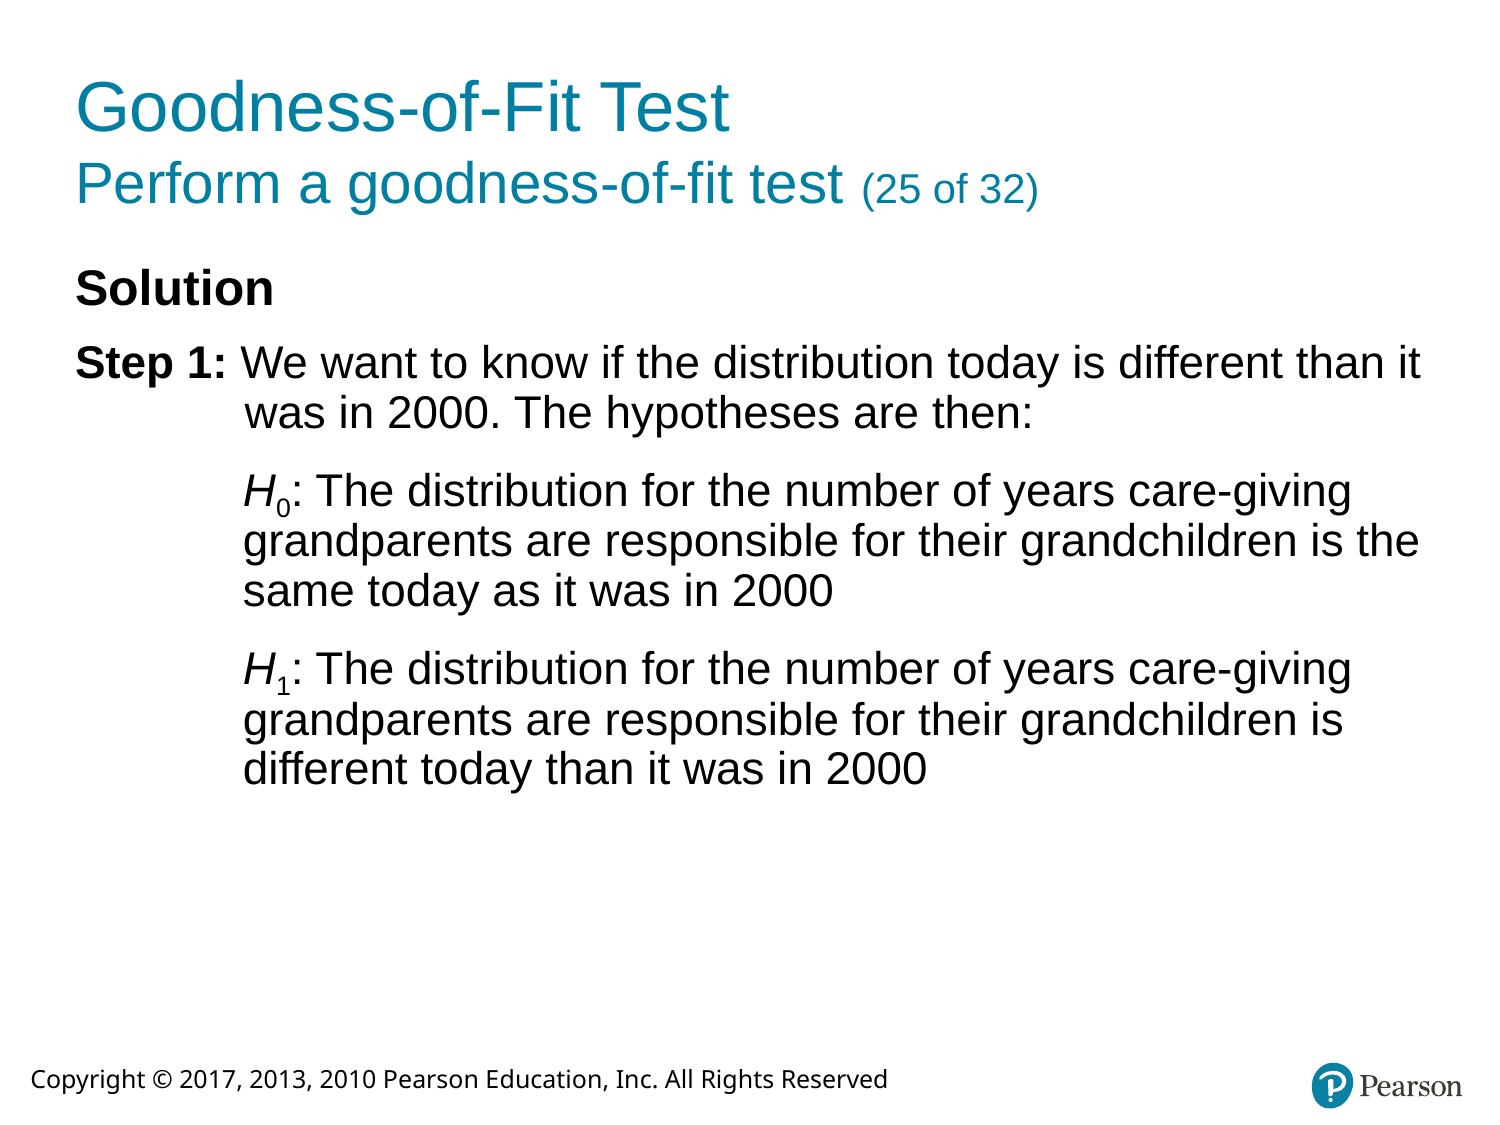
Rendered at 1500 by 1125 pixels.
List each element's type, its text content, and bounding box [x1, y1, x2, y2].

title Goodness-of-Fit Test Perform a goodness-of-fit test (25 of 32) [75, 35, 1438, 216]
list Solution Step 1: We want to know if the distribution today is different than it was in 2000. The hypotheses are then: H0: The distribution for the number of years care-giving grandparents are responsible for their grandchildren is the same today as it was in 2000 H1: The distribution for the number of years care-giving grandparents are responsible for their grandchildren is different today than it was in 2000 [75, 262, 1425, 1050]
